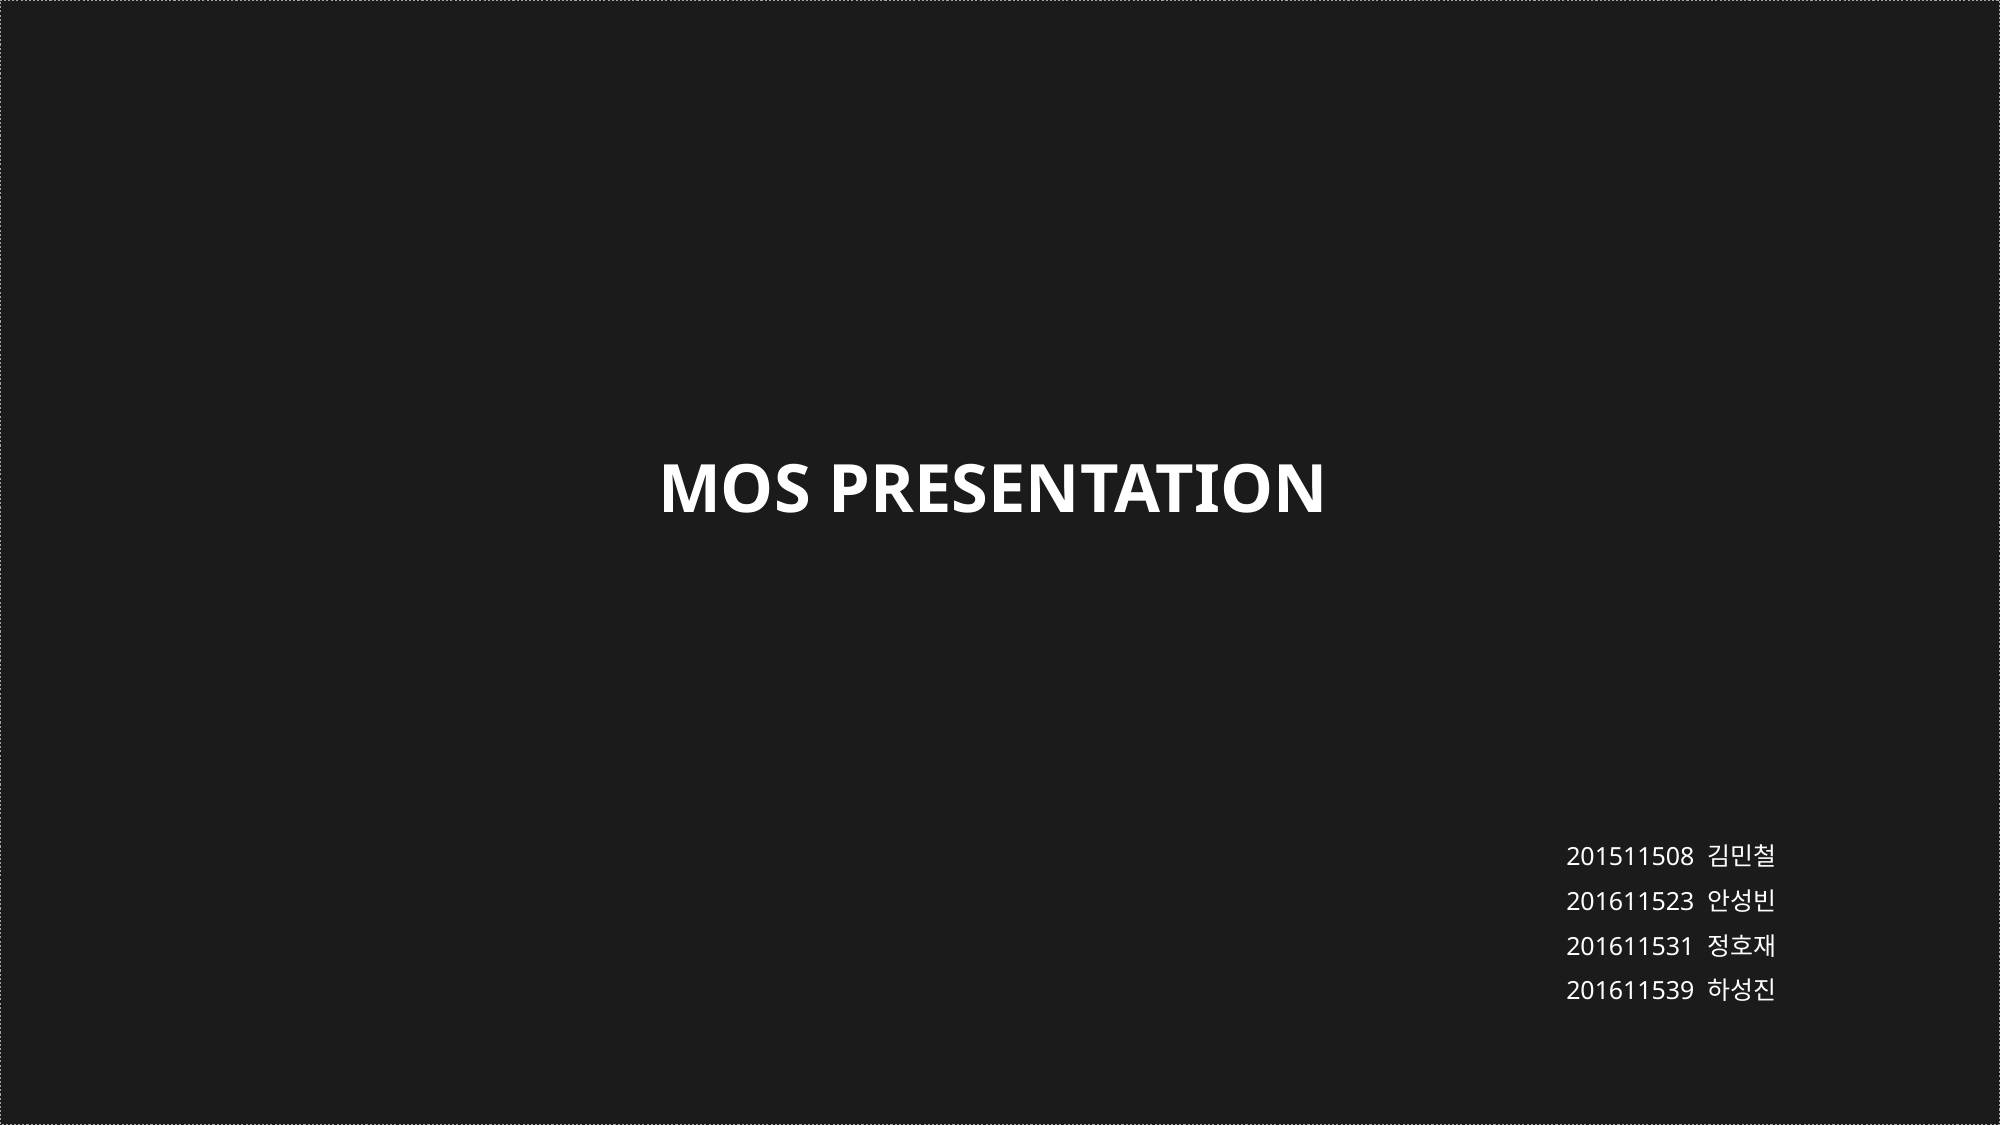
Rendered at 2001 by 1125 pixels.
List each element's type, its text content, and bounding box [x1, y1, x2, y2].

text_box [0, 0, 2000, 1125]
text_box MOS PRESENTATION 201511508 김민철 201611523 안성빈 201611531 정호재 201611539 하성진 [195, 398, 1791, 1013]
